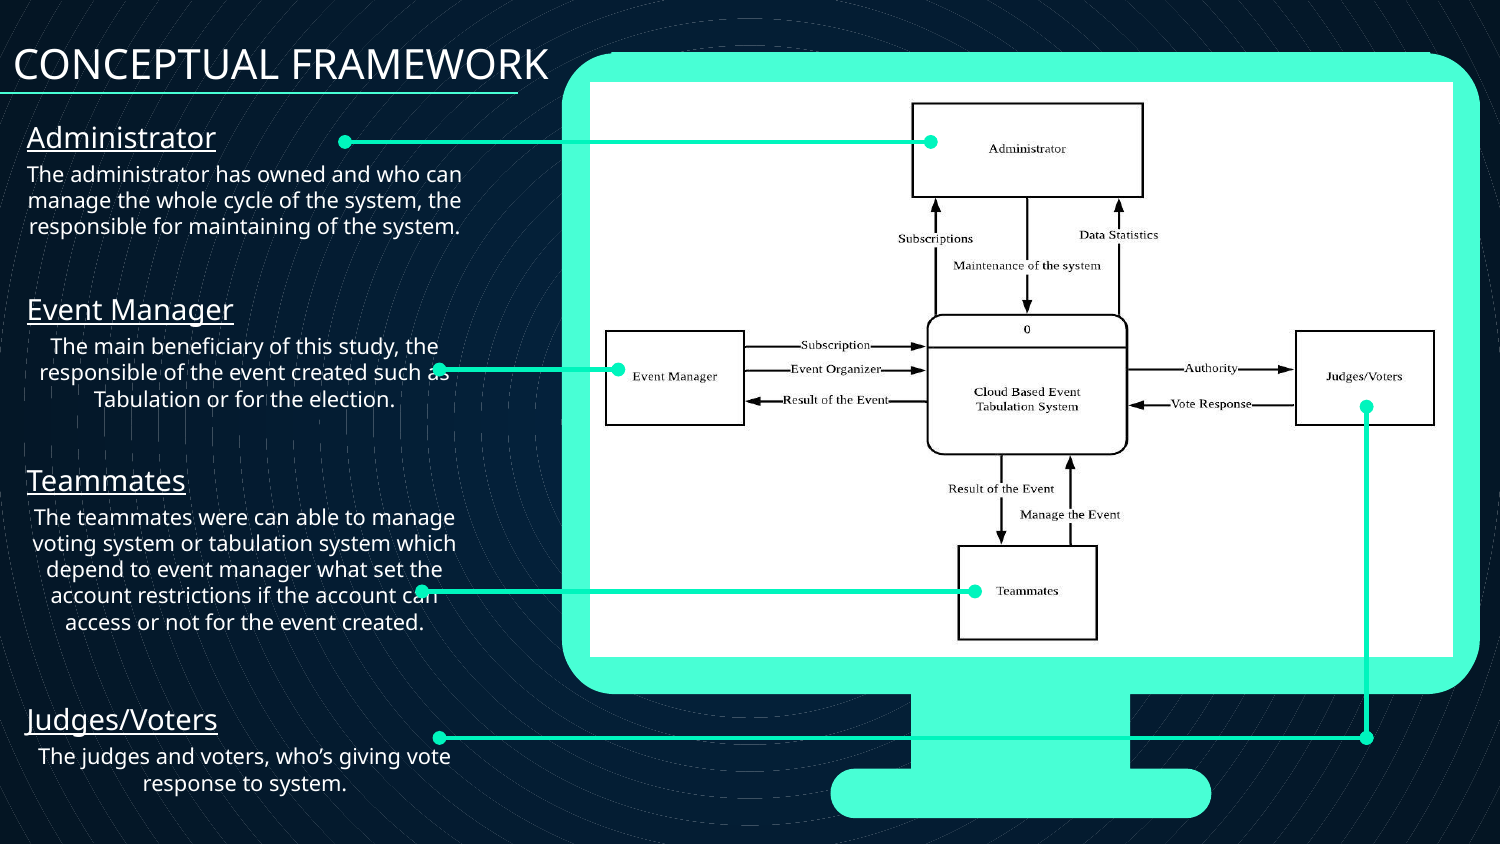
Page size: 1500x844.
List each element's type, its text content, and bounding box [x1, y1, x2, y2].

title Judges/Voters [11, 686, 268, 718]
title CONCEPTUAL FRAMEWORK [0, 3, 564, 103]
title Administrator [11, 103, 234, 139]
text_box [561, 52, 1480, 695]
subtitle The main beneficiary of this study, the responsible of the event created such as Tabulation or for the election. [11, 317, 479, 400]
title Teammates [11, 446, 268, 478]
title Event Manager [11, 276, 268, 308]
text_box [830, 747, 1212, 819]
picture [590, 82, 1454, 657]
subtitle The teammates were can able to manage voting system or tabulation system which depend to event manager what set the account restrictions if the account can access or not for the event created. [11, 488, 479, 571]
text_box [561, 599, 1362, 736]
subtitle The judges and voters, who’s giving vote response to system. [11, 727, 479, 811]
subtitle The administrator has owned and who can manage the whole cycle of the system, the responsible for maintaining of the system. [11, 145, 479, 228]
